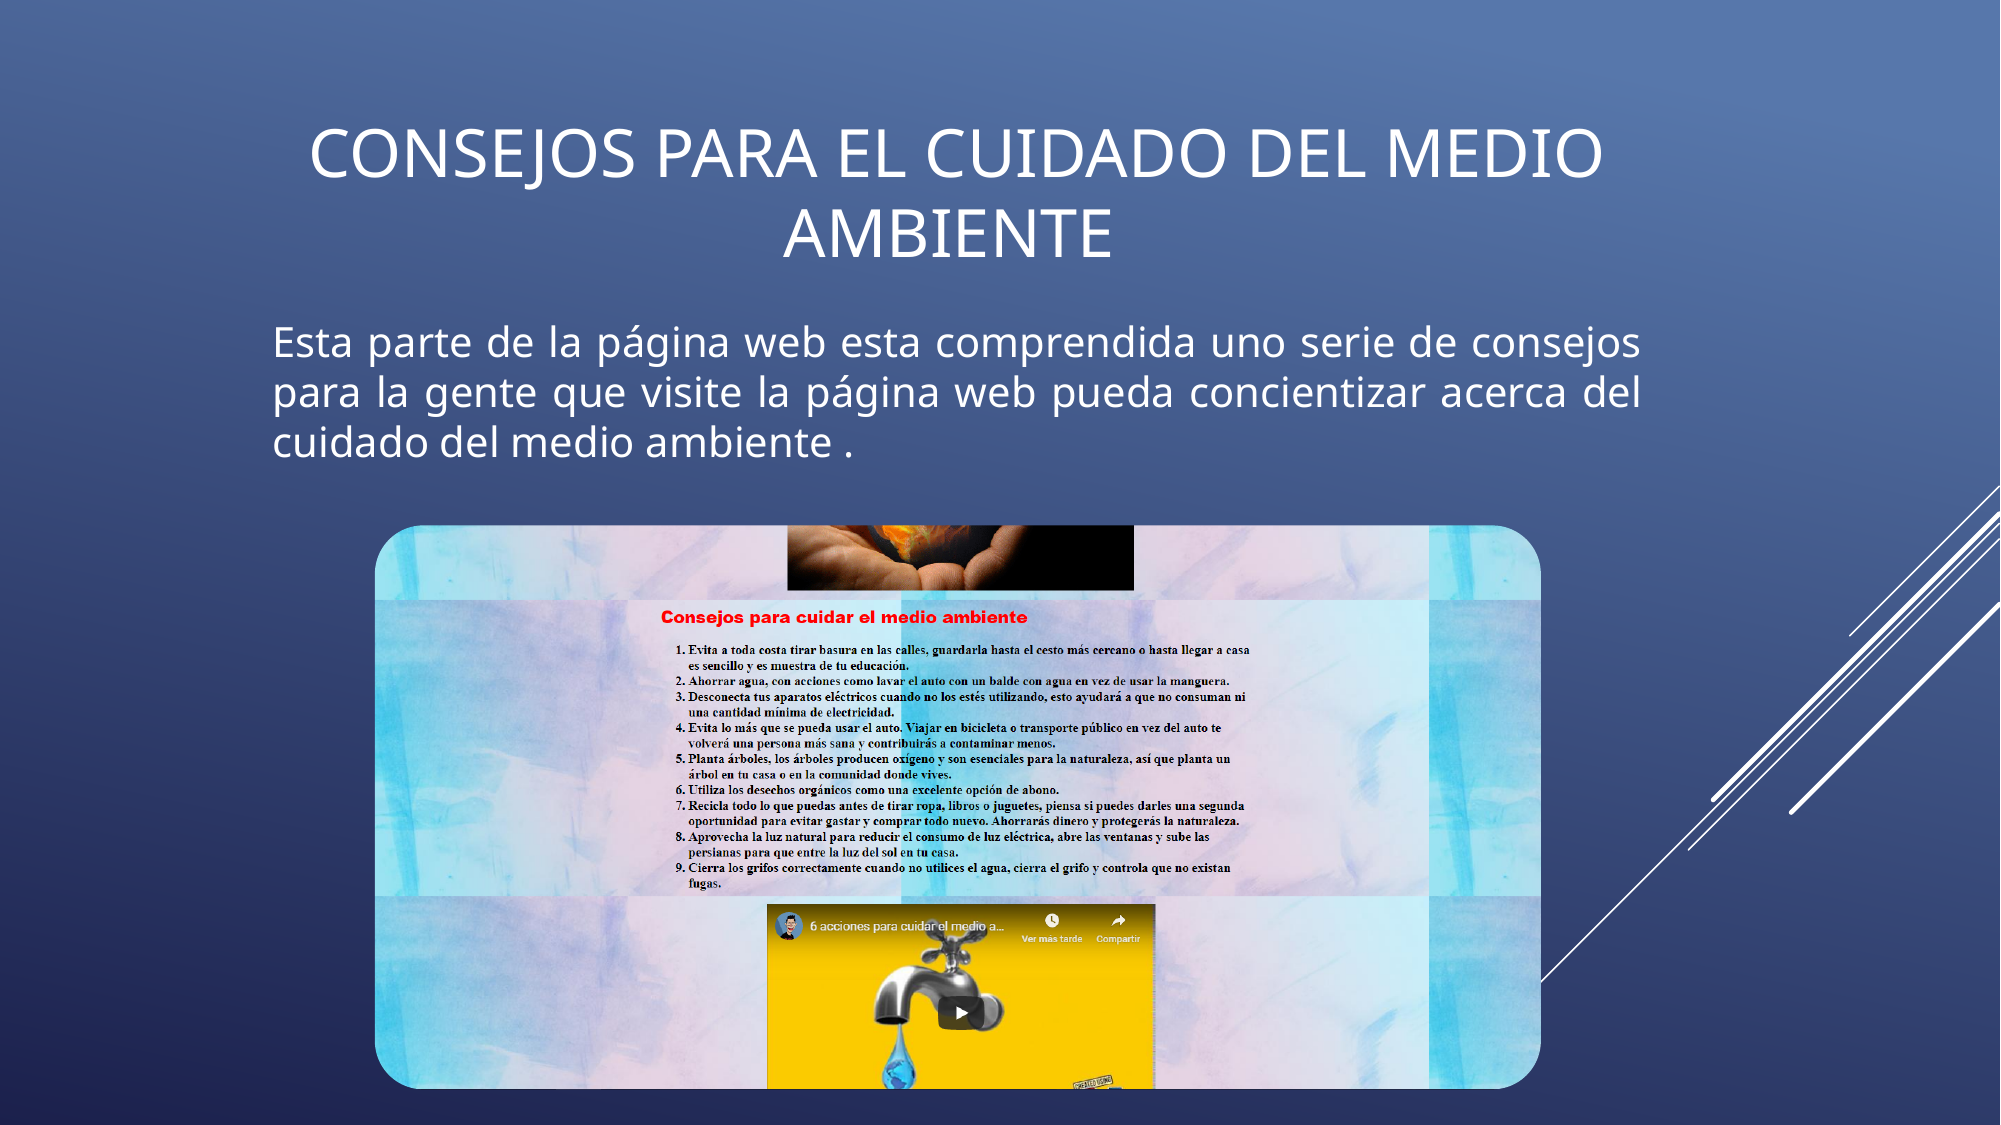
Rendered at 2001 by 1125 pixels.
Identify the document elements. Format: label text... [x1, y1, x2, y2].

picture [374, 525, 1542, 1090]
title Consejos para el cuidado del medio ambiente [132, 59, 1783, 323]
list Esta parte de la página web esta comprendida uno serie de consejos para la gente que visite la página web pueda concientizar acerca del cuidado del medio ambiente . [257, 236, 1658, 546]
